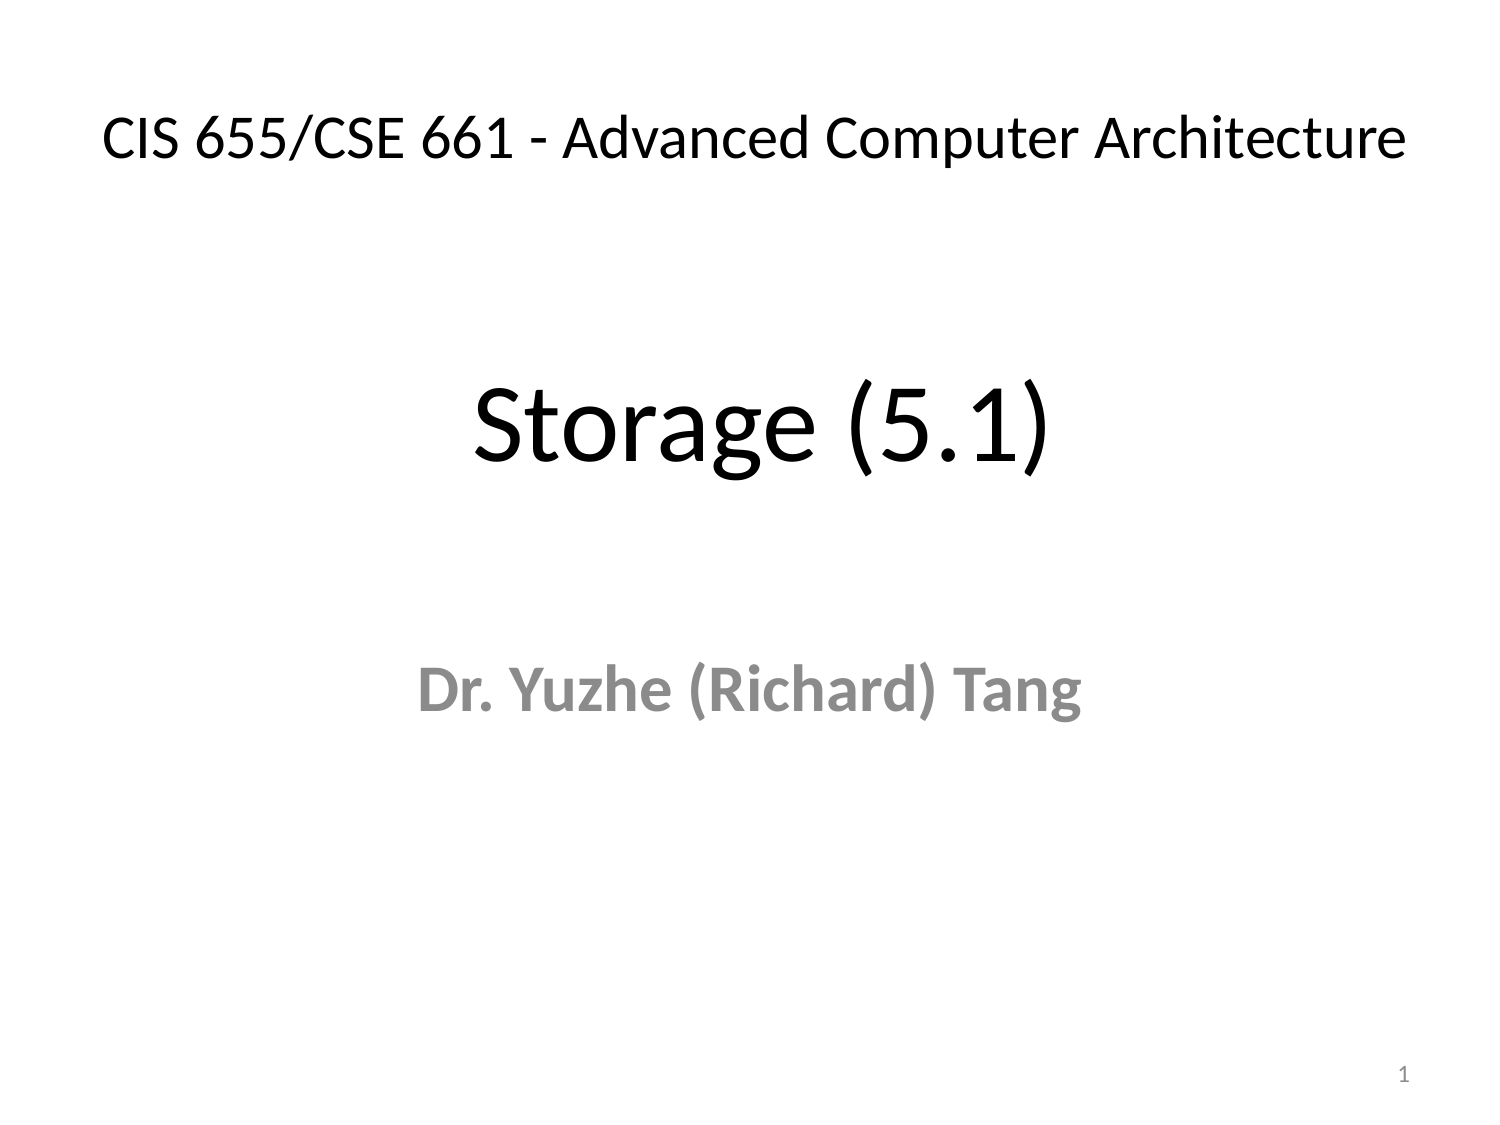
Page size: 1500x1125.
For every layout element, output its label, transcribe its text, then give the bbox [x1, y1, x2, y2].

text_box Storage (5.1) [49, 296, 1463, 538]
title CIS 655/CSE 661 - Advanced Computer Architecture [50, 12, 1463, 254]
slide_number 1 [1074, 1042, 1425, 1103]
subtitle Dr. Yuzhe (Richard) Tang [225, 637, 1275, 925]
